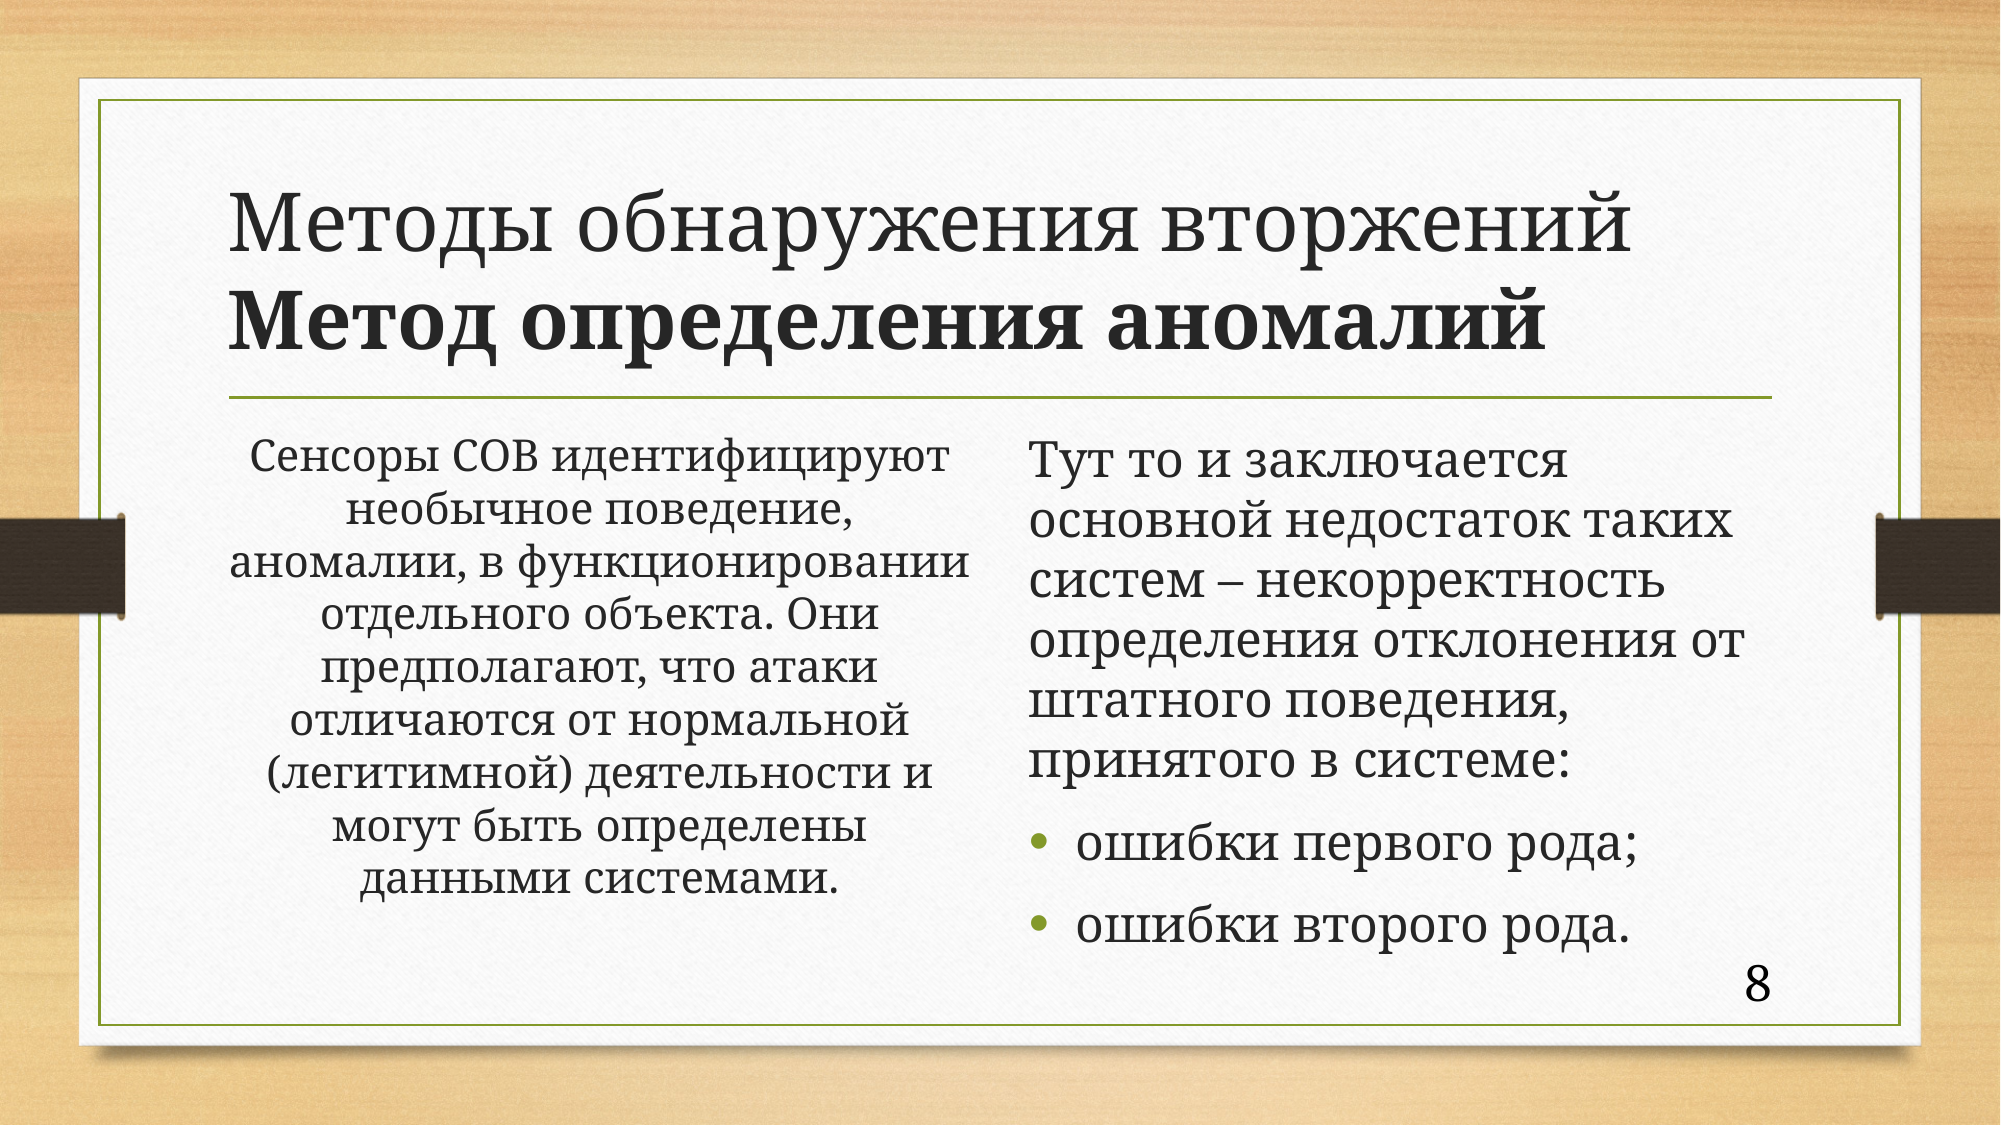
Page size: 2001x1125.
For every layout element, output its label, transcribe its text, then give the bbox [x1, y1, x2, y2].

picture [0, 0, 2001, 1125]
title Методы обнаружения вторжений Метод определения аномалий [212, 161, 1788, 375]
slide_number 8 [1698, 963, 1788, 1009]
list Тут то и заключается основной недостаток таких систем – некорректность определения отклонения от штатного поведения, принятого в системе: ошибки первого рода; ошибки второго рода. [1013, 420, 1788, 963]
list Сенсоры СОВ идентифицируют необычное поведение, аномалии, в функционировании отдельного объекта. Они предполагают, что атаки отличаются от нормальной (легитимной) деятельности и могут быть определены данными системами. [213, 420, 987, 963]
